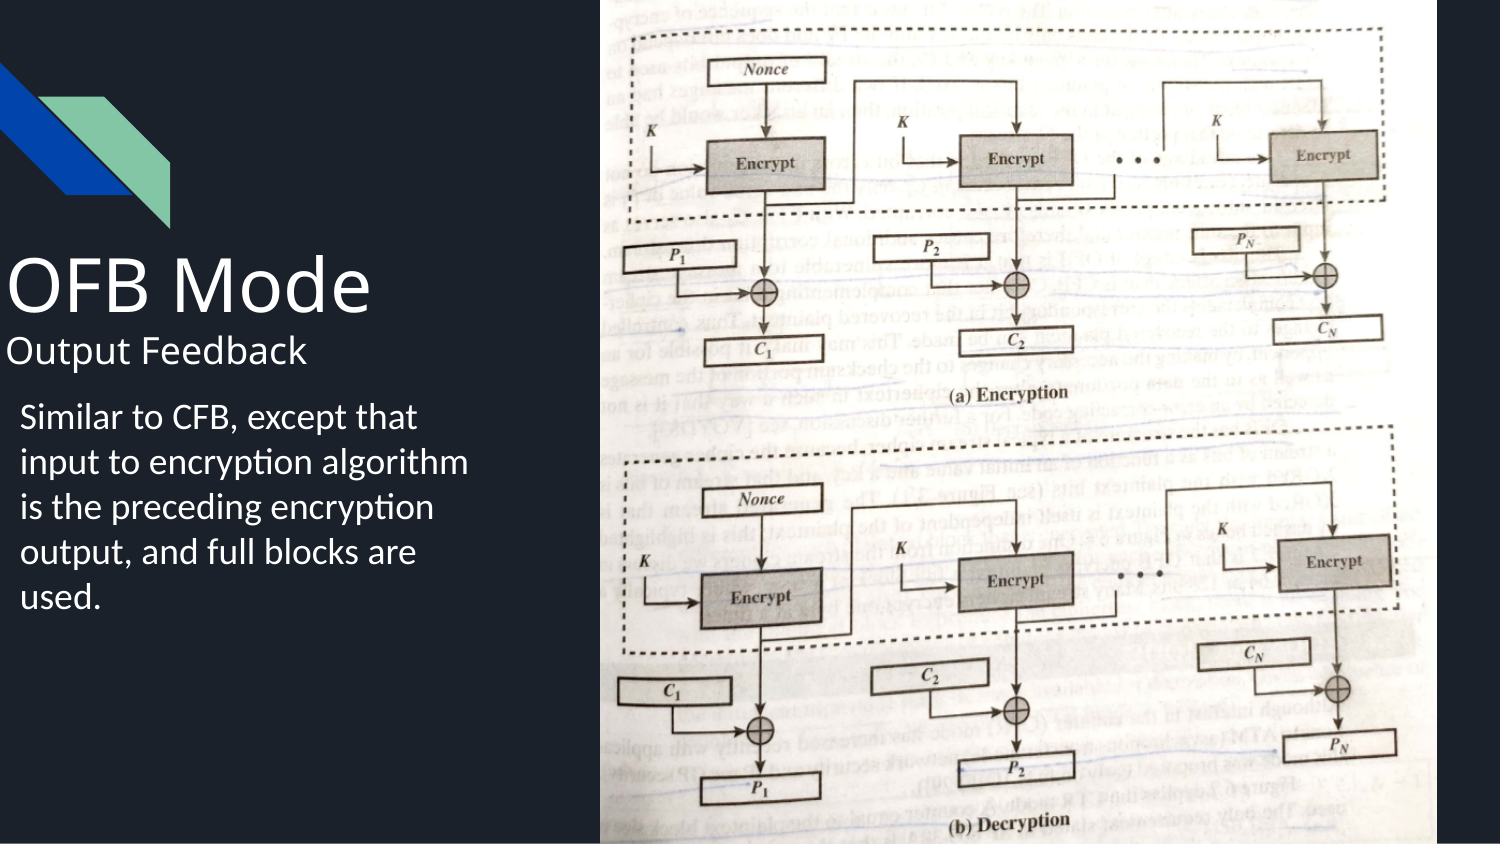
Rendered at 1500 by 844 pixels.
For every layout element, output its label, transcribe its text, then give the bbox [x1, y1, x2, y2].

picture [599, 0, 1437, 844]
title OFB Mode Output Feedback [4, 237, 594, 374]
text_box Similar to CFB, except that input to encryption algorithm is the preceding encryption output, and full blocks are used. [4, 384, 505, 625]
